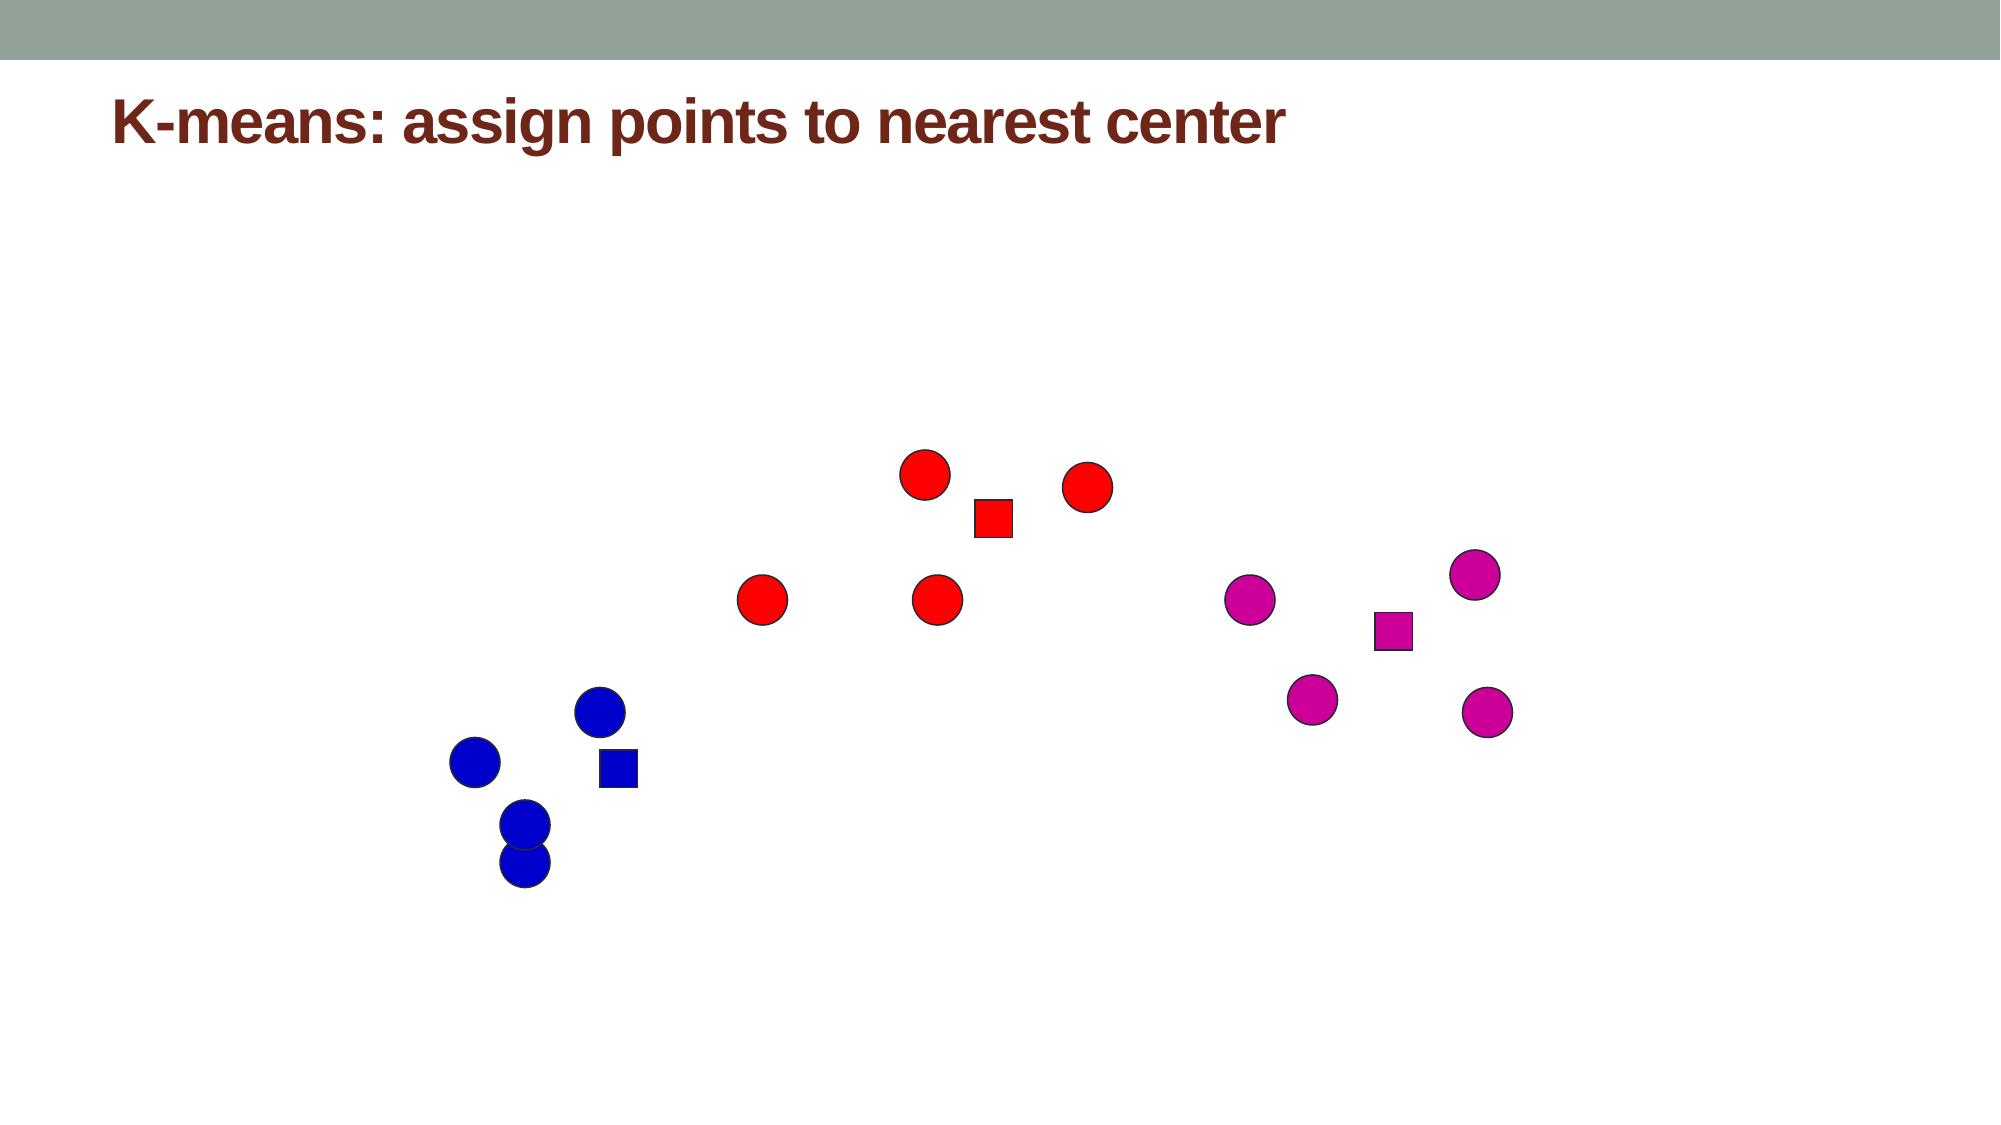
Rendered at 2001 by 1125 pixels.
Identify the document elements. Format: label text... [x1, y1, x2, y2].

text_box [500, 844, 551, 888]
text_box [1287, 674, 1338, 725]
text_box [737, 575, 788, 626]
text_box [1449, 549, 1501, 601]
text_box [975, 500, 1013, 538]
title K-means: assign points to nearest center [99, 73, 1900, 163]
text_box [575, 687, 626, 738]
text_box [1062, 462, 1113, 513]
text_box [450, 737, 501, 788]
text_box [1224, 575, 1276, 626]
text_box [1462, 687, 1513, 738]
text_box [912, 575, 963, 626]
text_box [1374, 612, 1413, 650]
text_box [600, 750, 638, 788]
text_box [900, 450, 951, 501]
text_box [500, 799, 551, 851]
